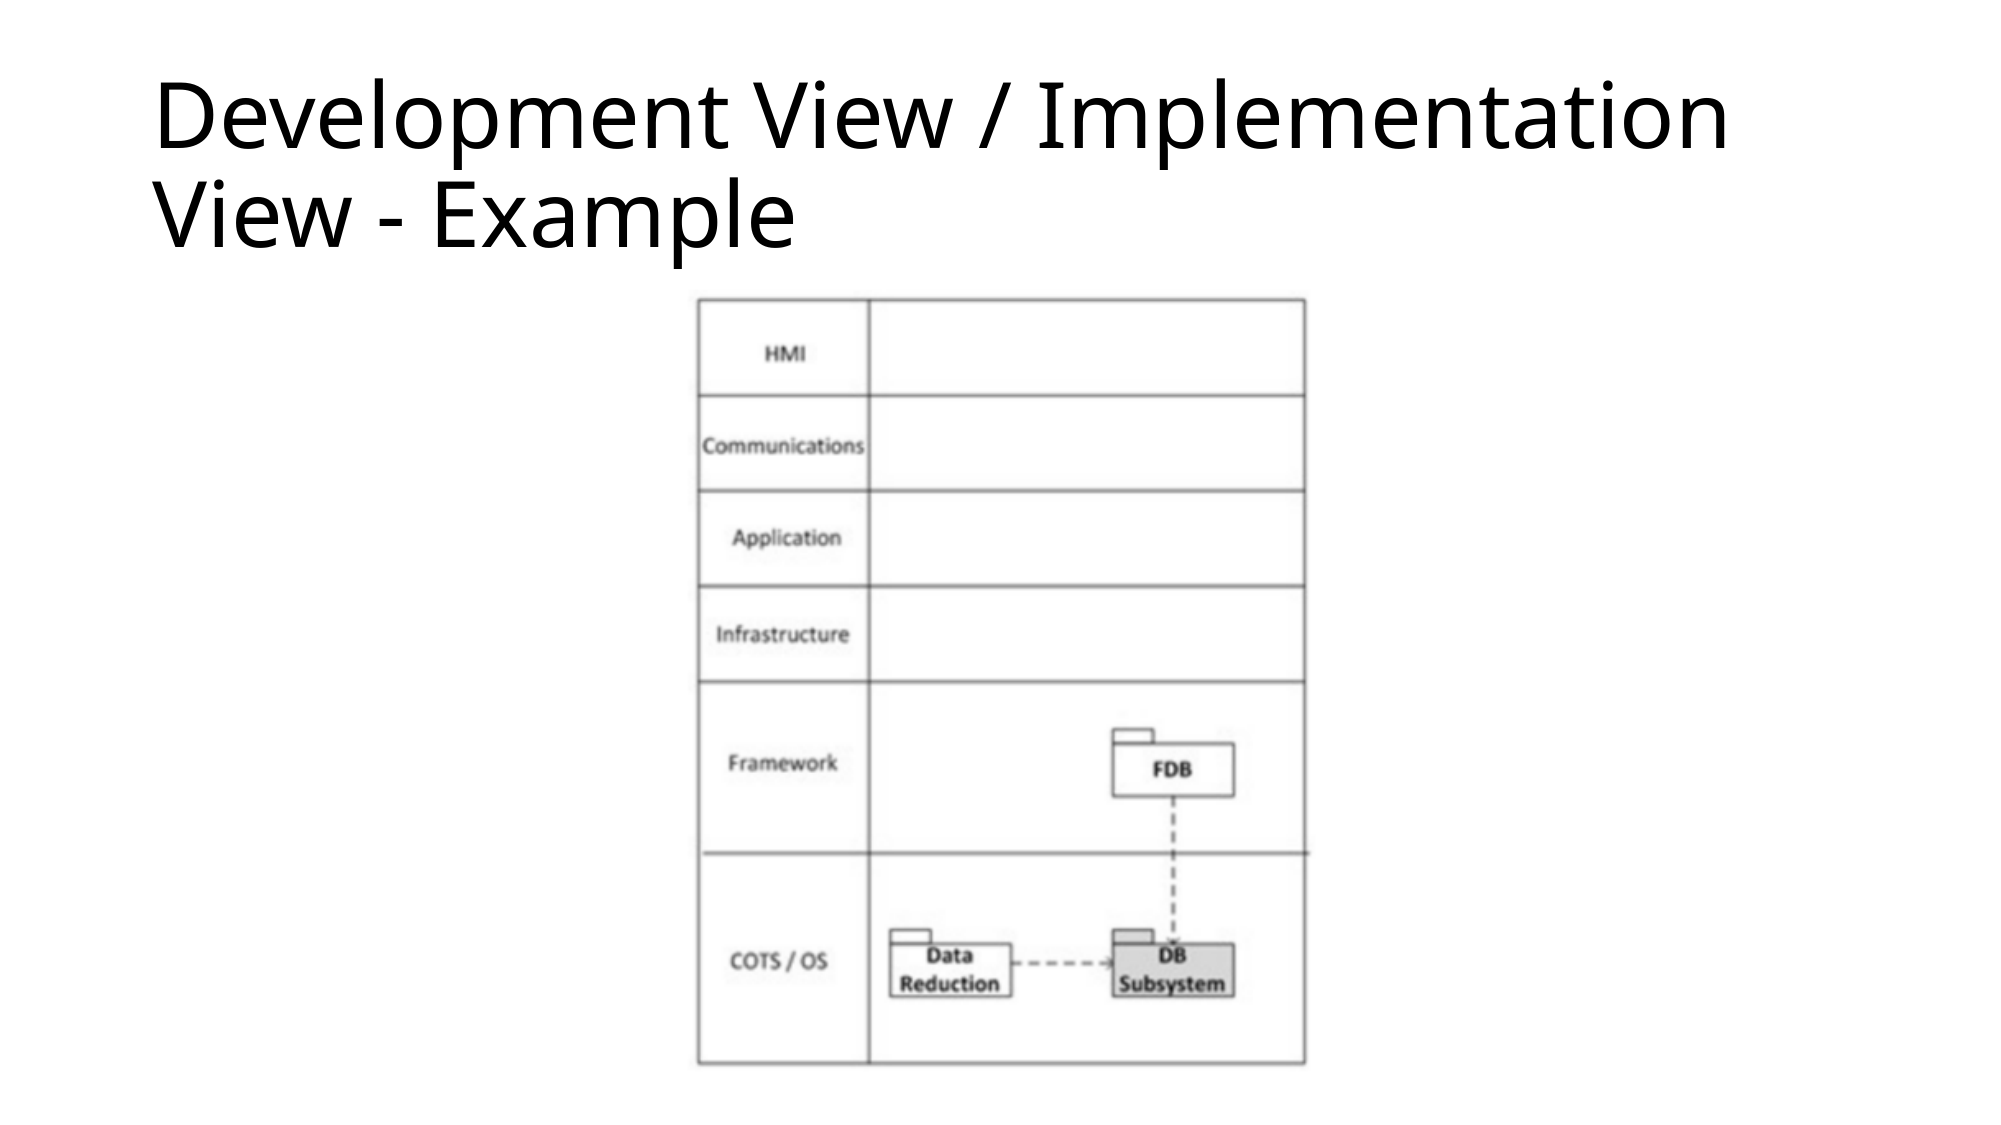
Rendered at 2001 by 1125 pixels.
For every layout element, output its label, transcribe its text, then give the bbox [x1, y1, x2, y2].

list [678, 277, 1322, 1080]
title Development View / Implementation View - Example [137, 59, 1863, 278]
